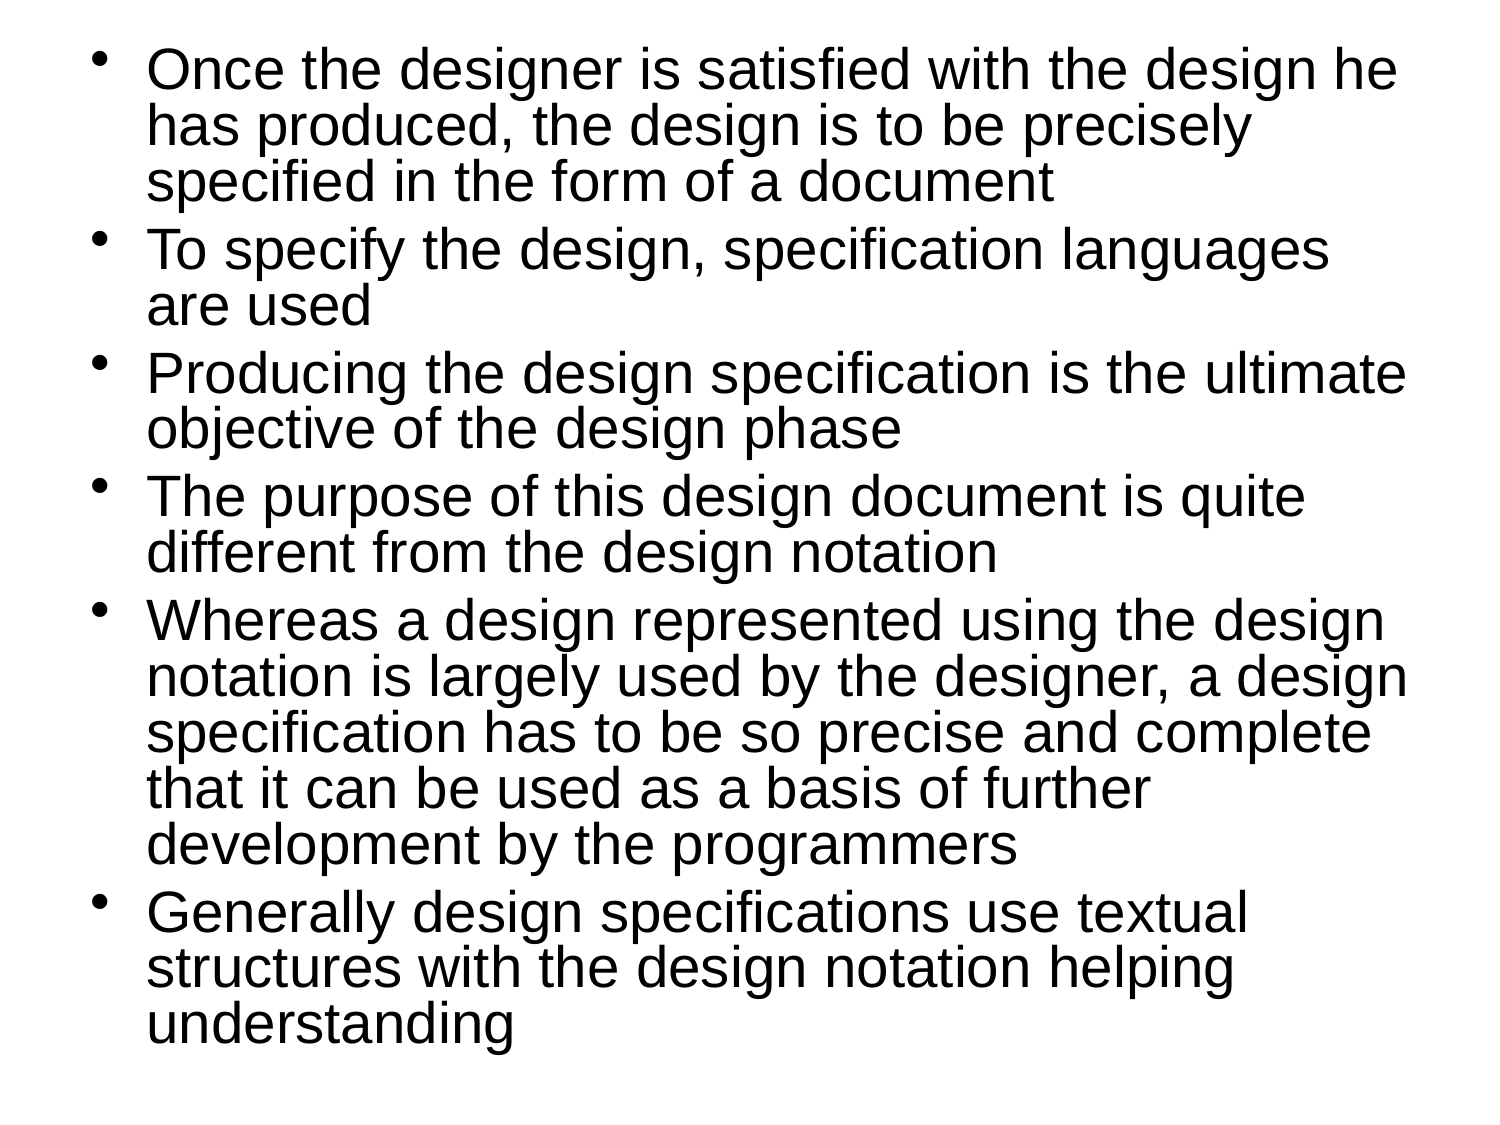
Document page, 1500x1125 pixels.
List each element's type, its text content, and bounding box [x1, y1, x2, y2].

list Once the designer is satisfied with the design he has produced, the design is to be precisely specified in the form of a document To specify the design, specification languages are used Producing the design specification is the ultimate objective of the design phase The purpose of this design document is quite different from the design notation Whereas a design represented using the design notation is largely used by the designer, a design specification has to be so precise and complete that it can be used as a basis of further development by the programmers Generally design specifications use textual structures with the design notation helping understanding [74, 37, 1438, 1101]
